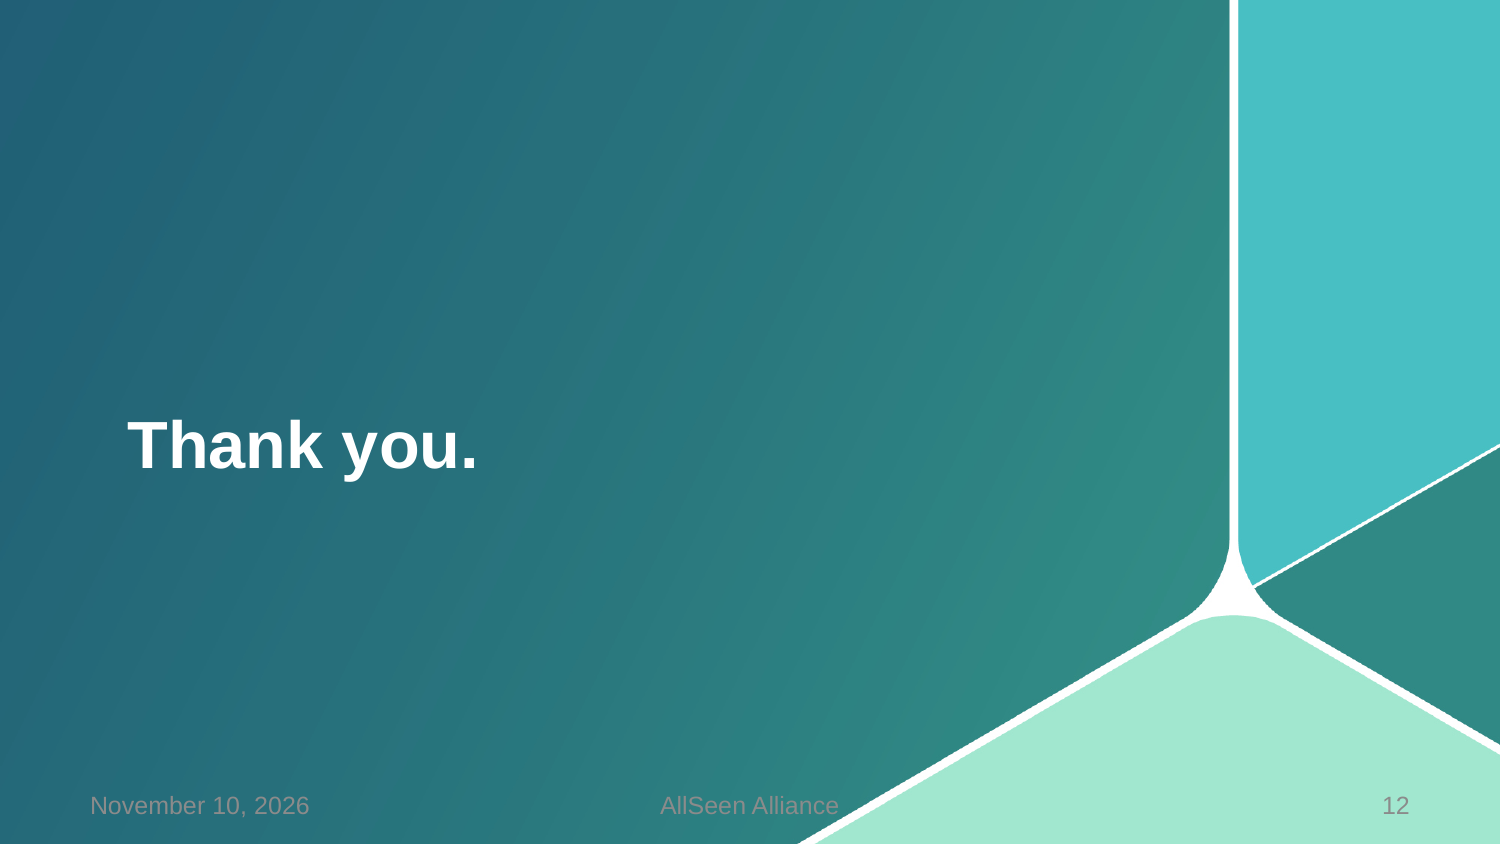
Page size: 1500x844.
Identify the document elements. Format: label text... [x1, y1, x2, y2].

footer AllSeen Alliance [512, 782, 988, 827]
title Thank you. [112, 351, 1388, 533]
slide_number 12 [1074, 782, 1425, 827]
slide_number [75, 782, 425, 827]
picture [0, 0, 1500, 844]
